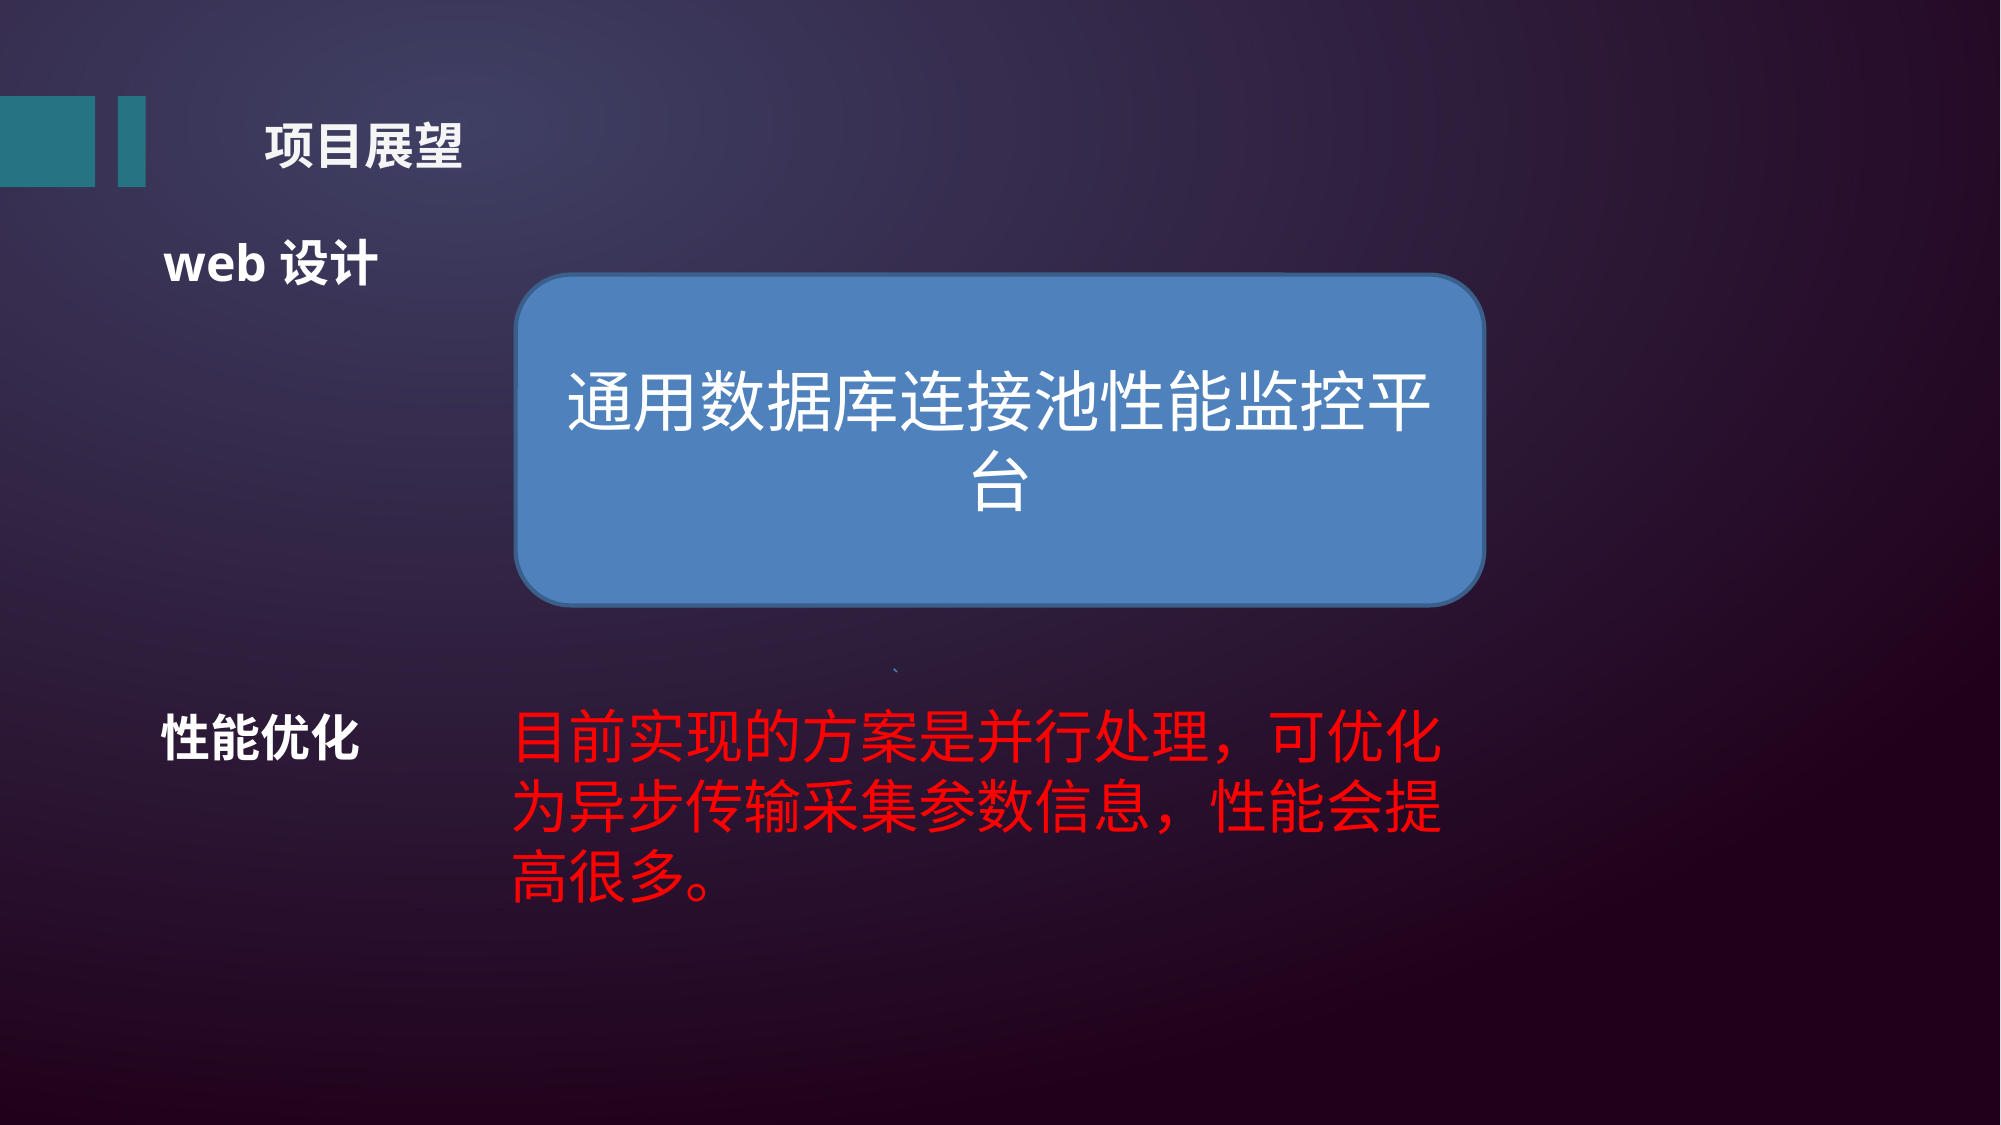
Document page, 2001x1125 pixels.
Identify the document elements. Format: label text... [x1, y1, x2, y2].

text_box [0, 94, 97, 189]
text_box 性能优化 [145, 698, 493, 774]
text_box 目前实现的方案是并行处理，可优化为异步传输采集参数信息，性能会提高很多。 [495, 692, 1508, 918]
text_box 通用数据库连接池性能监控平台 [513, 272, 1487, 608]
picture [0, 0, 2001, 1125]
text_box web设计 [148, 223, 496, 299]
text_box [116, 94, 148, 189]
text_box 项目展望 [148, 107, 581, 182]
